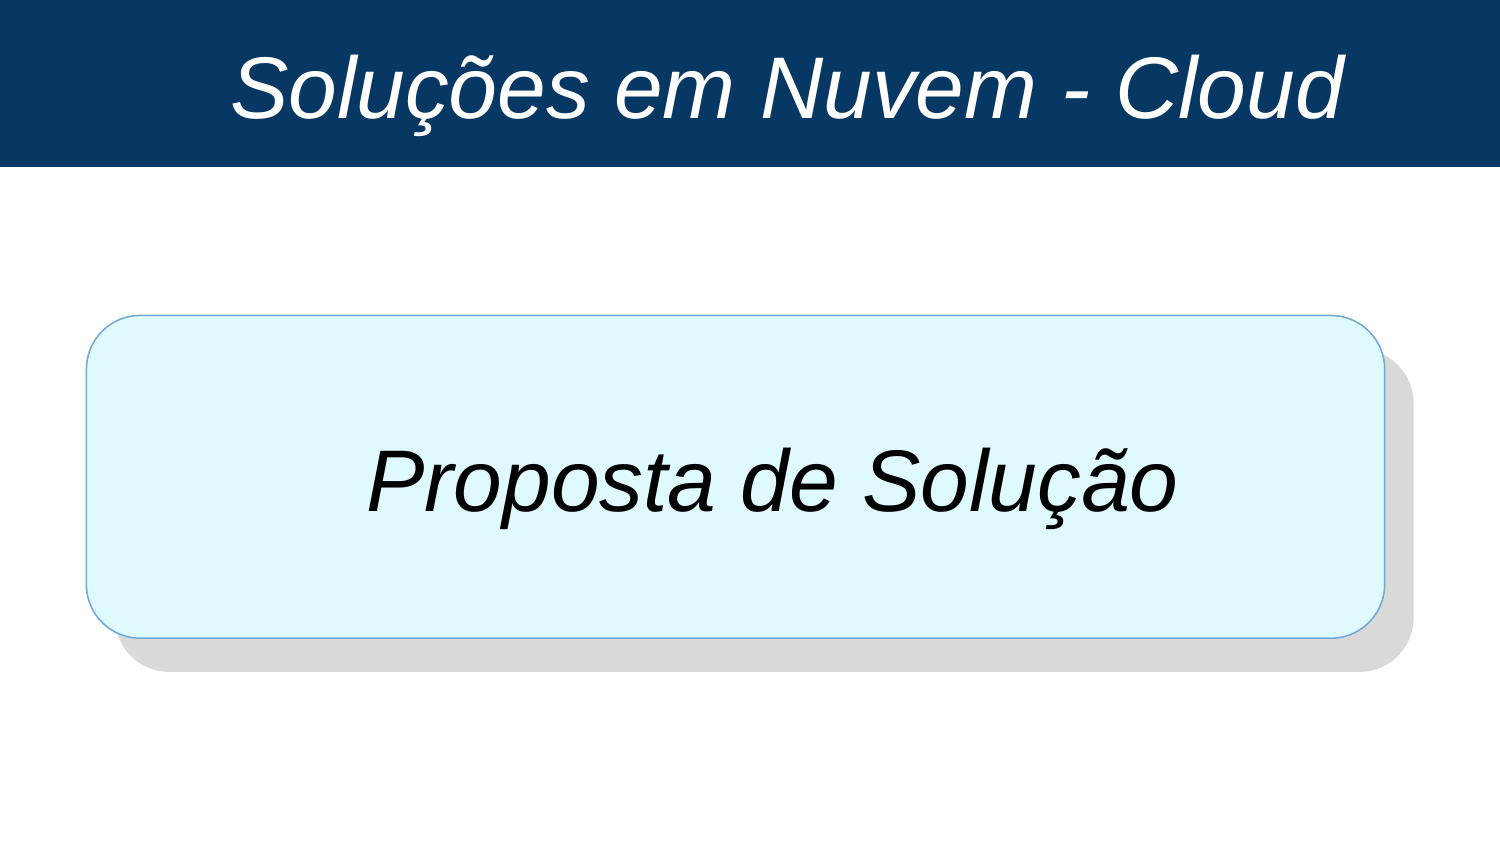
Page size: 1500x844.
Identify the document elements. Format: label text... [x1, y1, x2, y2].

text_box [117, 354, 1414, 672]
title Soluções em Nuvem - Cloud [0, 0, 1500, 167]
text_box Proposta de Solução [86, 315, 1385, 639]
